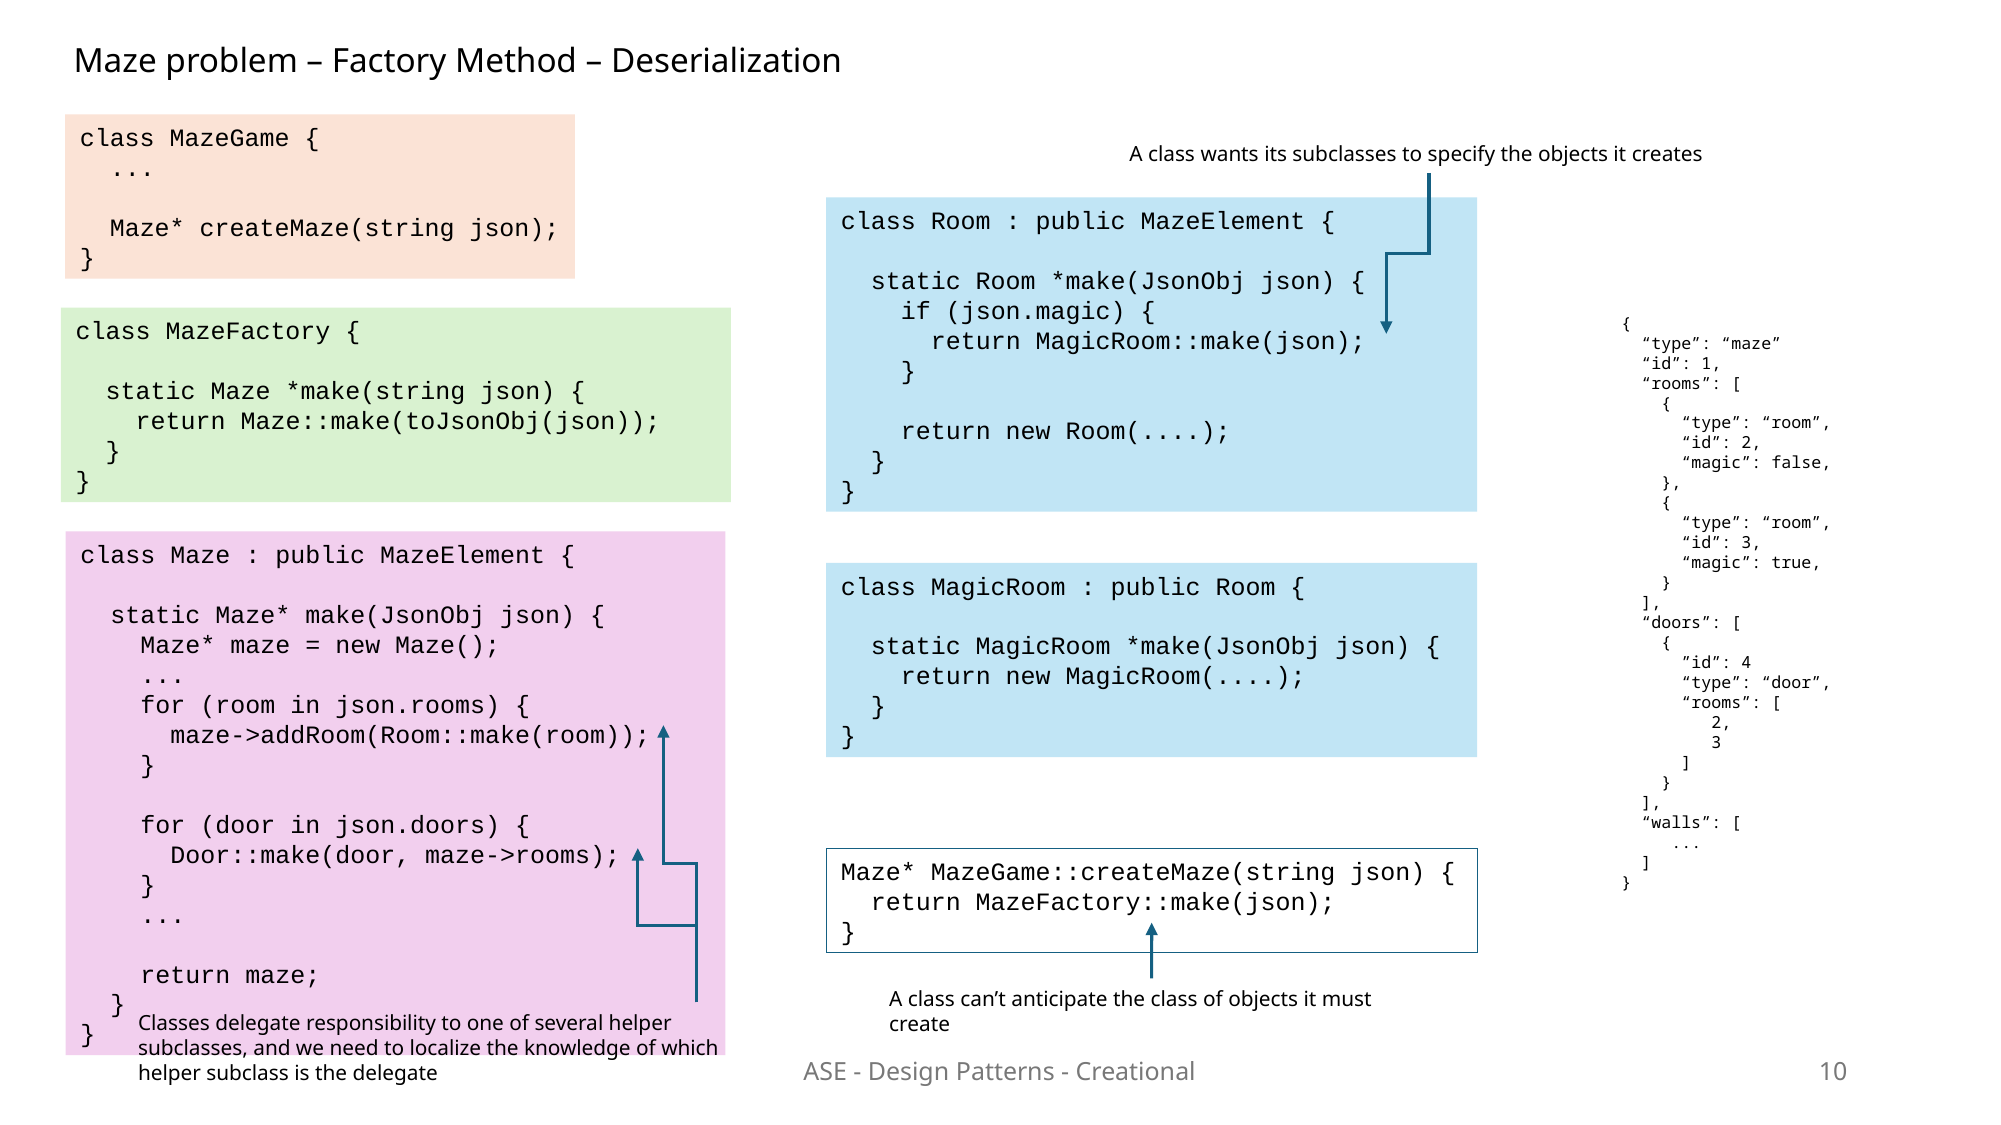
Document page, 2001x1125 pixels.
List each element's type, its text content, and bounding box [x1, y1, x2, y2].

text_box A class can’t anticipate the class of objects it must create [874, 978, 1429, 1043]
text_box { “type”: “maze” “id”: 1, “rooms”: [ { “type”: “room”, “id”: 2, “magic”: false, }, { “type”: “room”, “id”: 3, “magic”: true, } ], “doors”: [ { ”id”: 4 “type”: “door”, “rooms”: [ 2, 3 ] } ], “walls”: [ ... ] } [1606, 305, 1847, 899]
footer ASE - Design Patterns - Creational [662, 1042, 1338, 1103]
text_box Maze problem – Factory Method – Deserialization [58, 31, 858, 87]
text_box class Room : public MazeElement { static Room *make(JsonObj json) { if (json.magic) { return MagicRoom::make(json); } return new Room(....); } } [826, 197, 1478, 512]
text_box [541, 846, 820, 881]
slide_number 10 [1412, 1042, 1863, 1103]
text_box class MazeFactory { static Maze *make(string json) { return Maze::make(toJsonObj(json)); } } [60, 307, 731, 503]
text_box class Maze : public MazeElement { static Maze* make(JsonObj json) { Maze* maze = new Maze(); ... for (room in json.rooms) { maze->addRoom(Room::make(room)); } for (door in json.doors) { Door::make(door, maze->rooms); } ... return maze; } } [65, 531, 726, 1056]
text_box Classes delegate responsibility to one of several helper subclasses, and we need to localize the knowledge of which helper subclass is the delegate [123, 1002, 794, 1092]
text_box Maze* MazeGame::createMaze(string json) { return MazeFactory::make(json); } [826, 848, 1478, 953]
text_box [1326, 231, 1489, 276]
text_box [589, 895, 745, 956]
text_box class MagicRoom : public Room { static MagicRoom *make(JsonObj json) { return new MagicRoom(....); } } [826, 562, 1478, 758]
text_box class MazeGame { ... Maze* createMaze(string json); } [65, 114, 575, 279]
text_box A class wants its subclasses to specify the objects it creates [1114, 133, 1744, 173]
